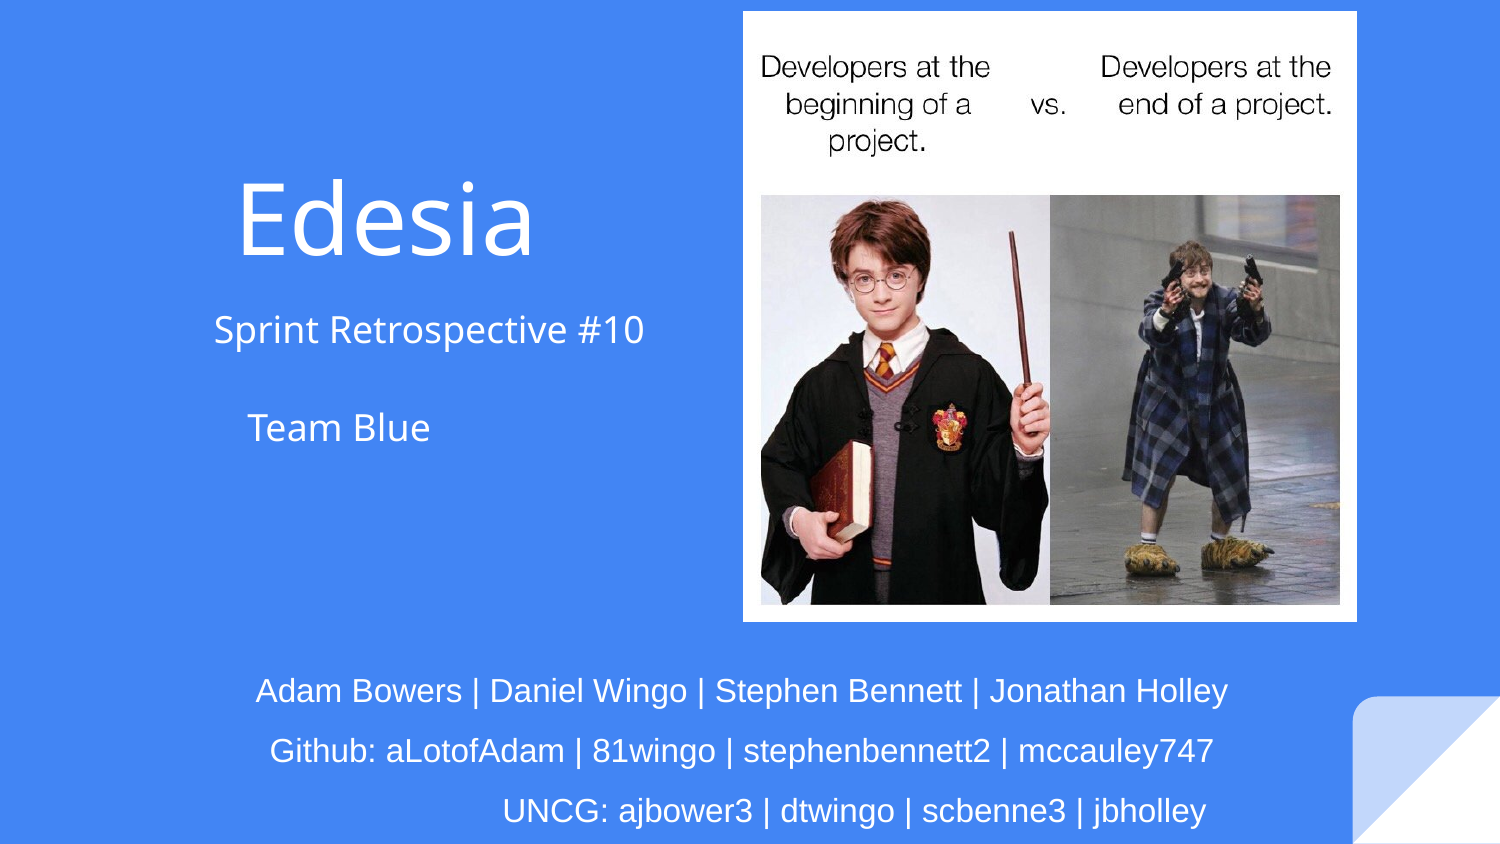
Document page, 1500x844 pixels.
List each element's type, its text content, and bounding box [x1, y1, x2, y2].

title Edesia [93, 137, 679, 291]
text_box Team Blue [212, 388, 467, 470]
subtitle Sprint Retrospective #10 [140, 290, 719, 362]
text_box Adam Bowers | Daniel Wingo | Stephen Bennett | Jonathan Holley Github: aLotofAdam | 81wingo | stephenbennett2 | mccauley747 UNCG: ajbower3 | dtwingo | scbenne3 | jbholley [4, 634, 1257, 819]
picture [743, 11, 1358, 622]
